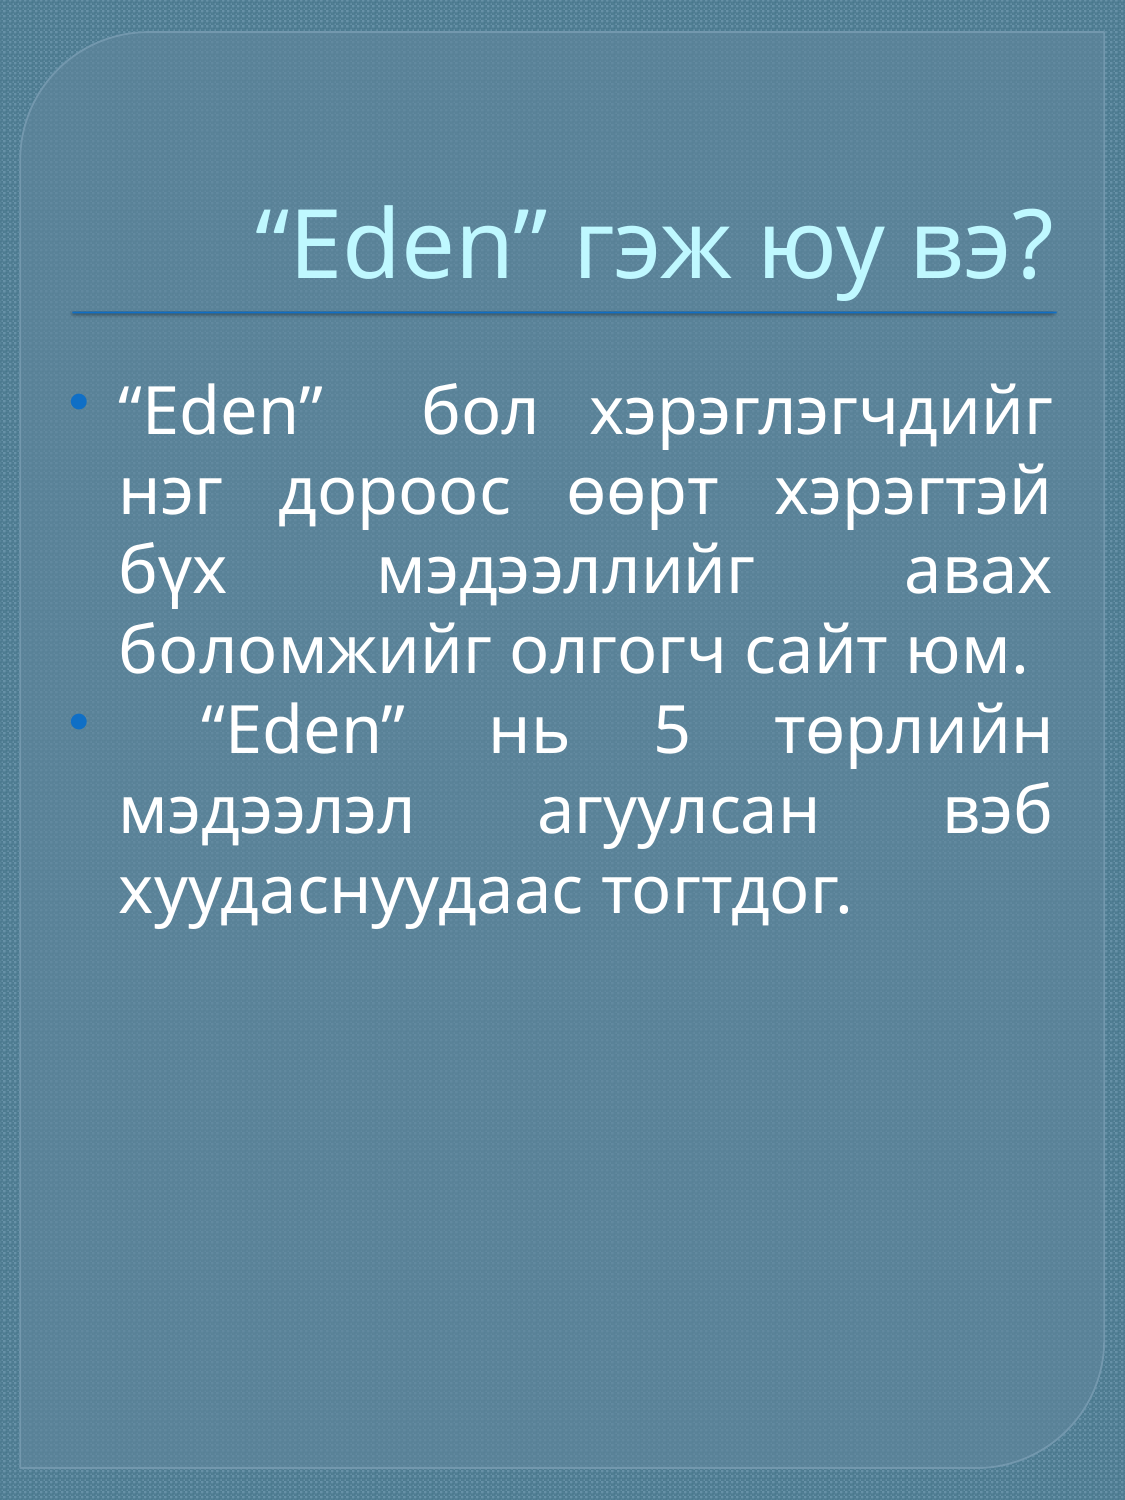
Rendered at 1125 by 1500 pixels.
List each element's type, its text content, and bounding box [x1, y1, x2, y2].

list “Eden” бол хэрэглэгчдийг нэг дороос өөрт хэрэгтэй бүх мэдээллийг авах боломжийг олгогч сайт юм. “Eden” нь 5 төрлийн мэдээлэл агуулсан вэб хуудаснуудаас тогтдог. [56, 360, 1069, 1351]
title “Eden” гэж юу вэ? [56, 55, 1069, 306]
